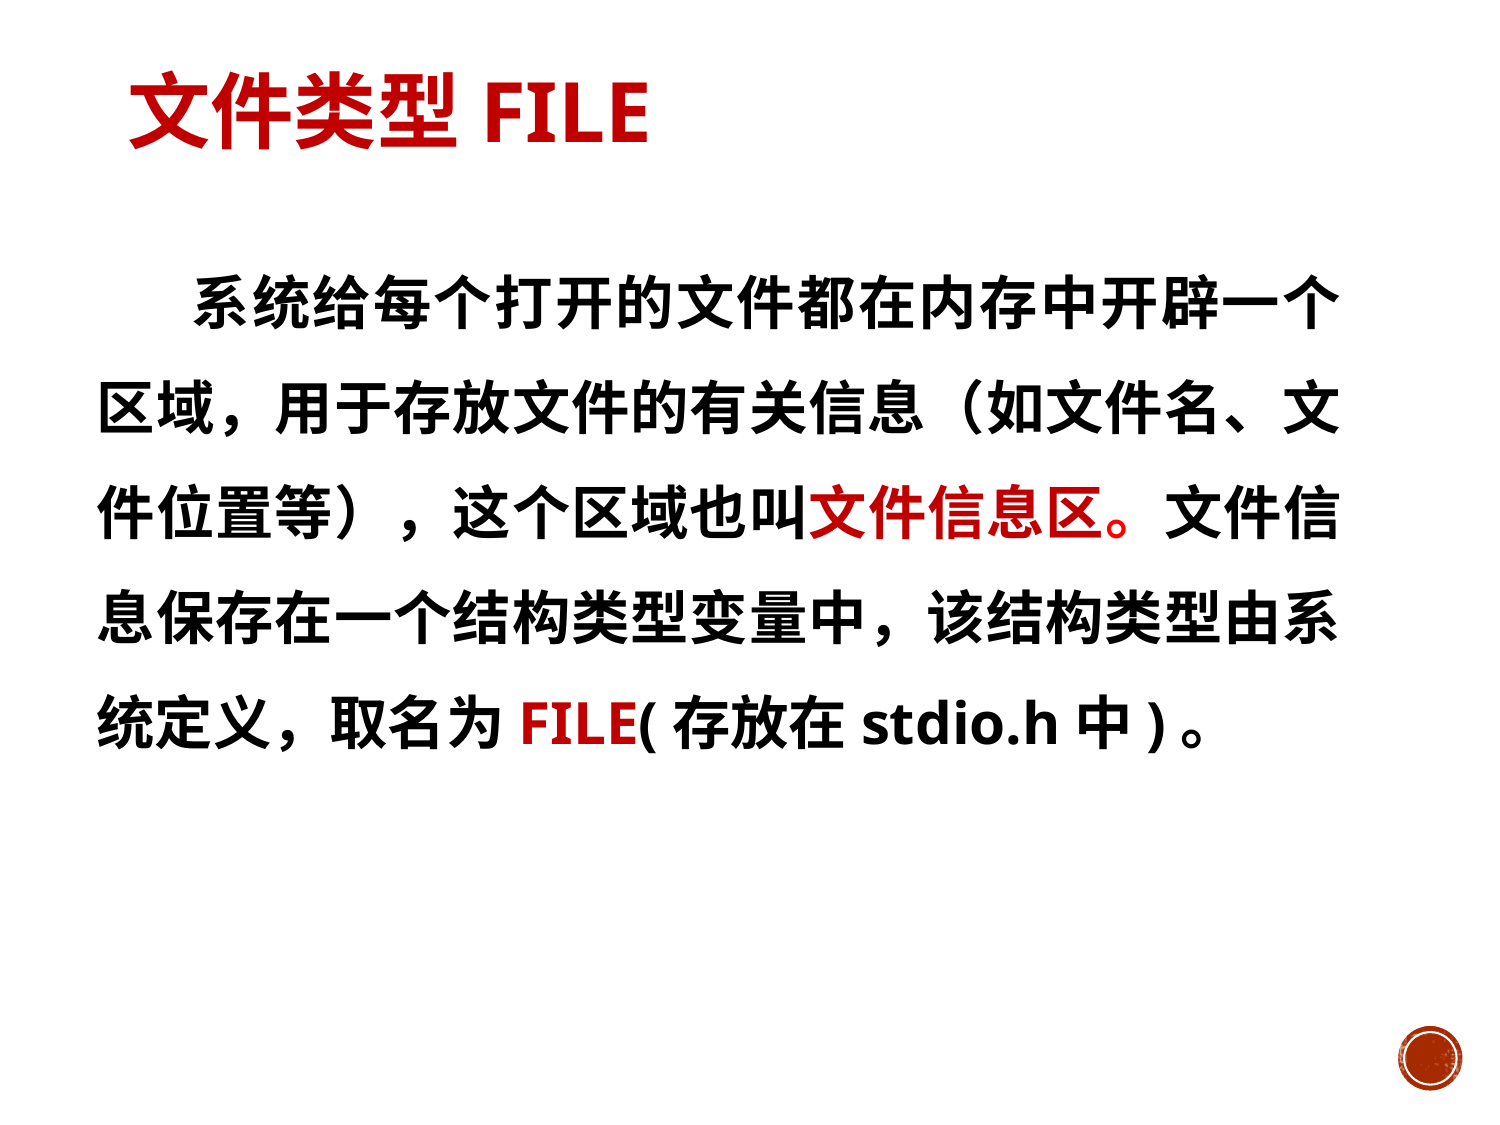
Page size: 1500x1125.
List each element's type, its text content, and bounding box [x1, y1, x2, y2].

slide_number [1391, 1028, 1471, 1089]
list 系统给每个打开的文件都在内存中开辟一个区域，用于存放文件的有关信息（如文件名、文件位置等），这个区域也叫文件信息区。文件信息保存在一个结构类型变量中，该结构类型由系统定义，取名为FILE(存放在stdio.h中)。 [81, 224, 1357, 917]
title 文件类型FILE [112, 54, 1388, 169]
